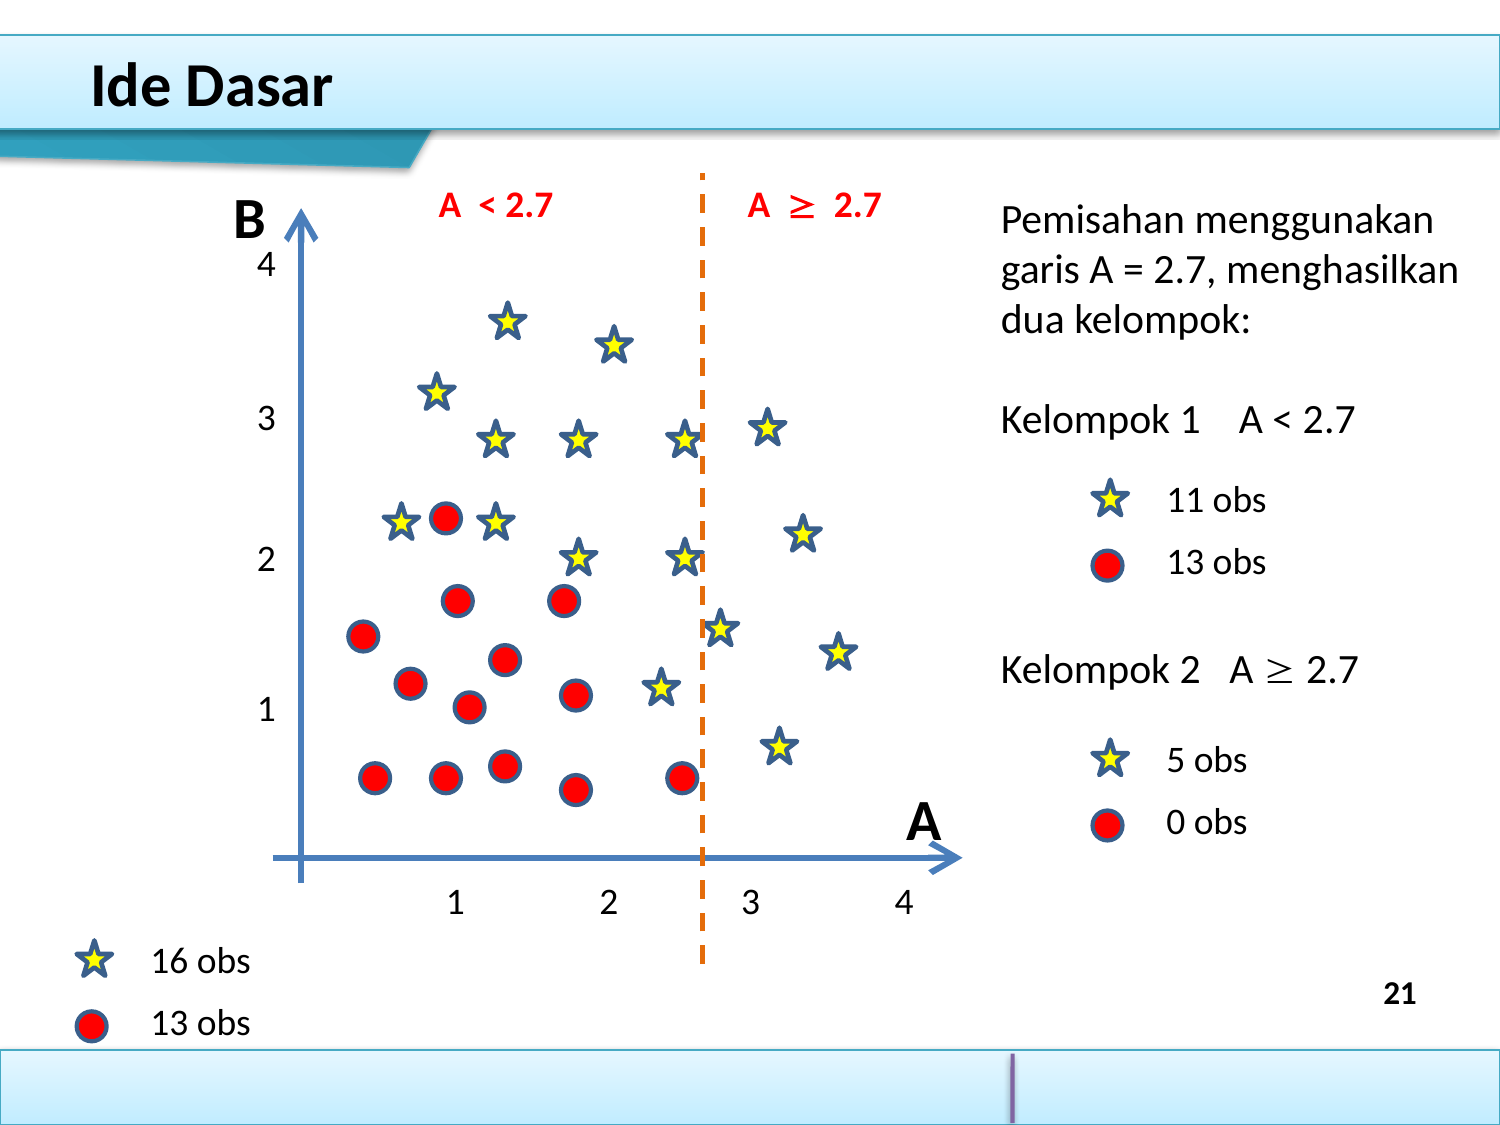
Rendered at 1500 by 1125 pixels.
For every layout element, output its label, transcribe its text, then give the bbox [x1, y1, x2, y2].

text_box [0, 0, 1500, 253]
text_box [76, 928, 302, 1052]
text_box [1092, 727, 1318, 851]
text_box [1092, 467, 1318, 591]
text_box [704, 172, 963, 931]
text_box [0, 1049, 1500, 1125]
text_box Pemisahan menggunakan garis A = 2.7, menghasilkan dua kelompok: Kelompok 1 A < 2.7 Kelompok 2 A  2.7 [986, 264, 1500, 750]
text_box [218, 172, 702, 931]
